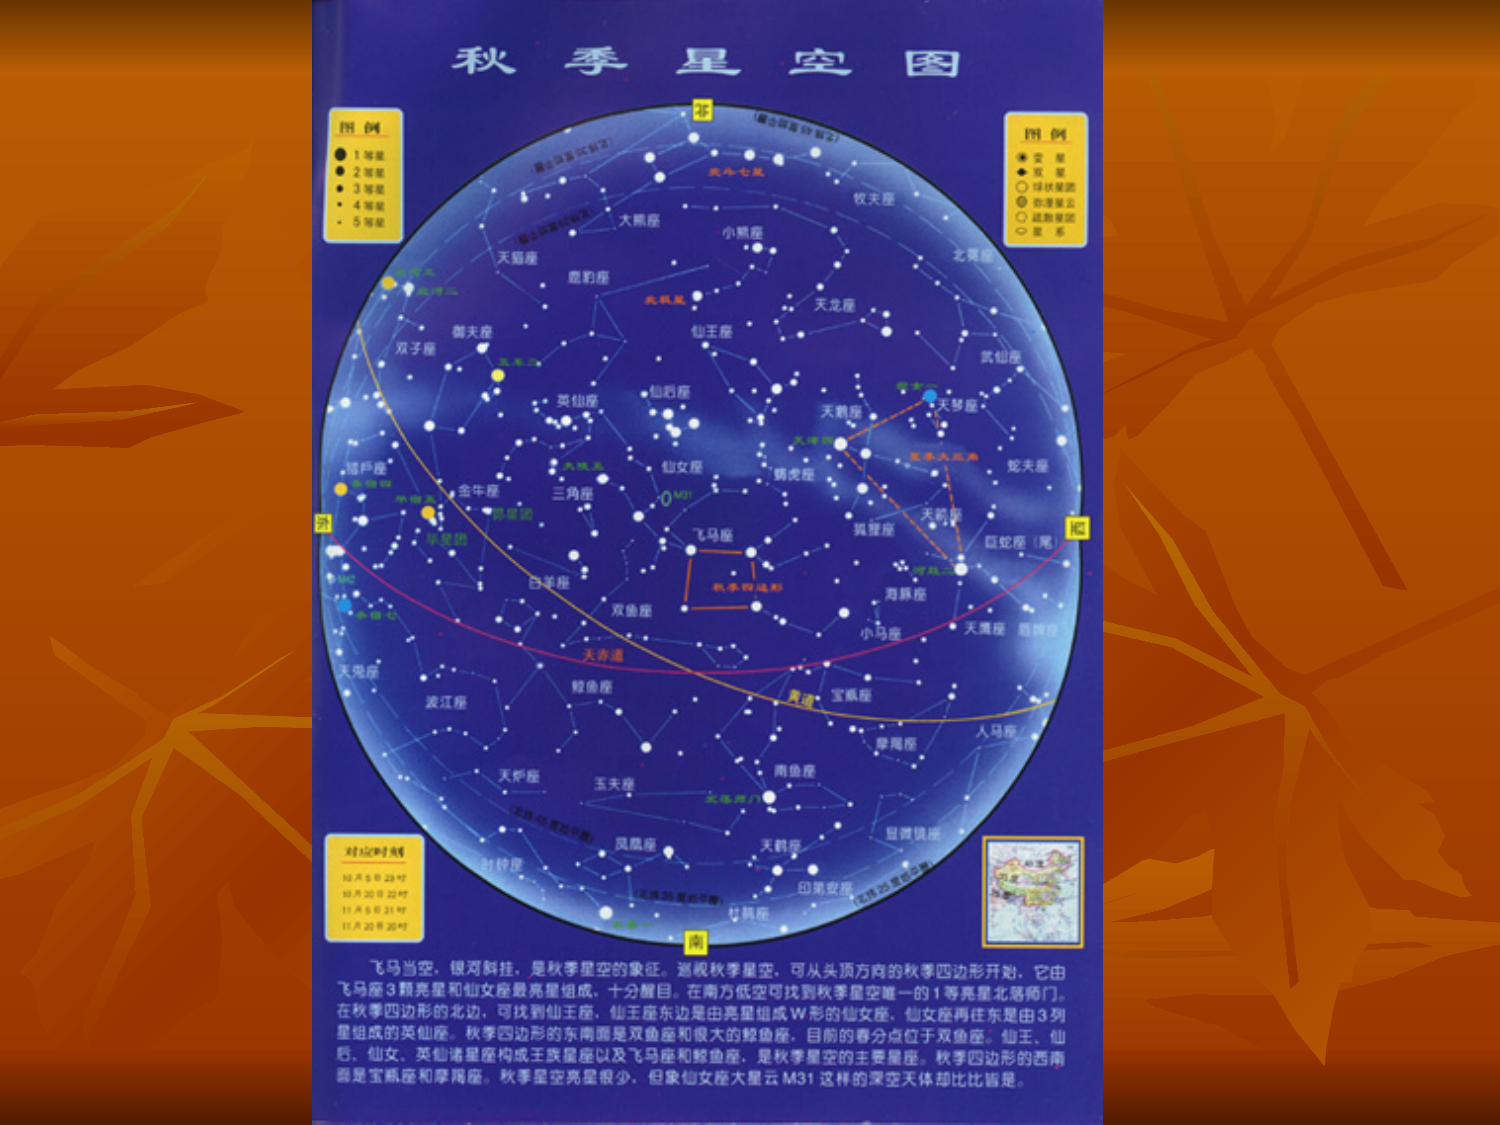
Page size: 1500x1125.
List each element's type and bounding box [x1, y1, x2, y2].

picture [312, 0, 1103, 1125]
